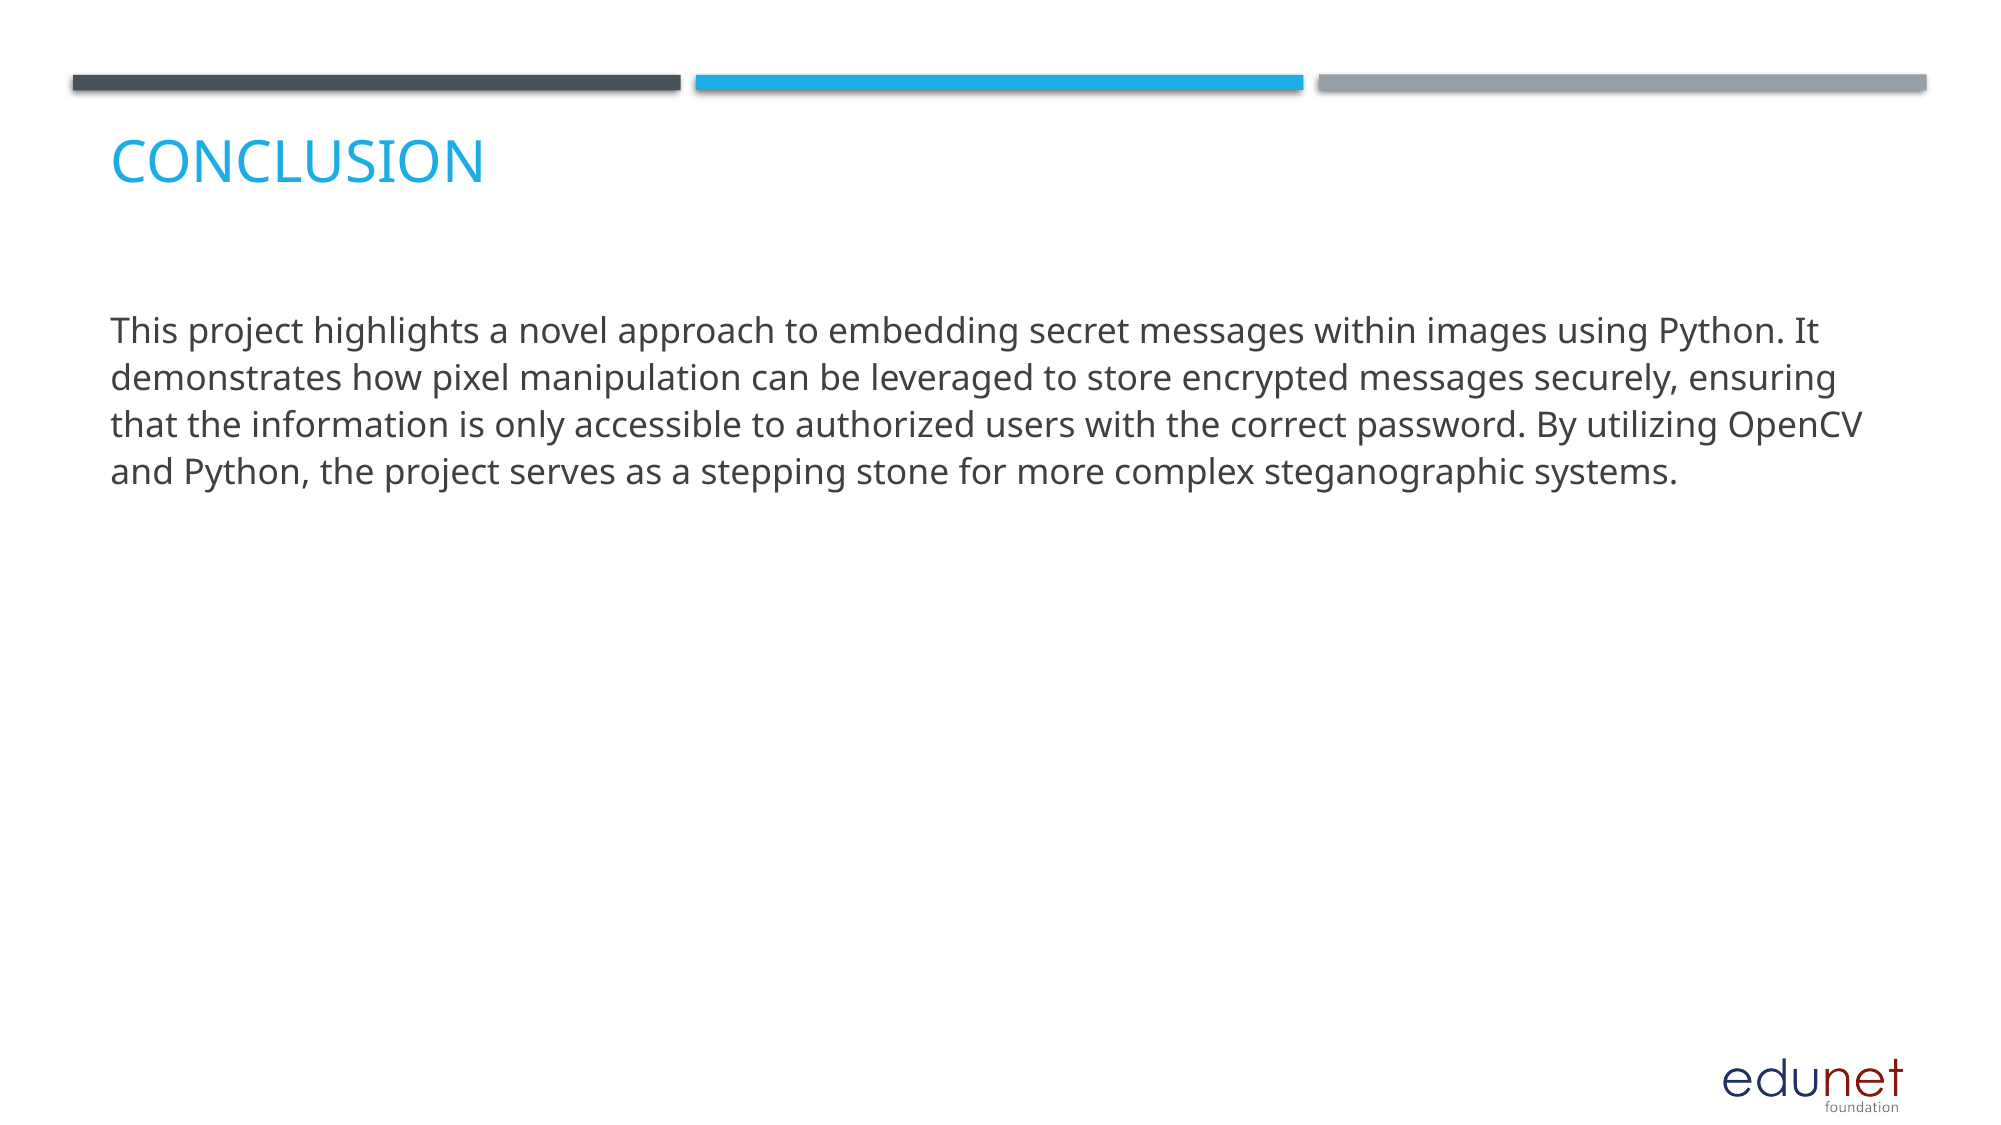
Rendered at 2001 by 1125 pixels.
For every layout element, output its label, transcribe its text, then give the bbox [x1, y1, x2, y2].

picture [1719, 1056, 1905, 1116]
list This project highlights a novel approach to embedding secret messages within images using Python. It demonstrates how pixel manipulation can be leveraged to store encrypted messages securely, ensuring that the information is only accessible to authorized users with the correct password. By utilizing OpenCV and Python, the project serves as a stepping stone for more complex steganographic systems. [95, 213, 1905, 981]
title Conclusion [95, 115, 1905, 203]
